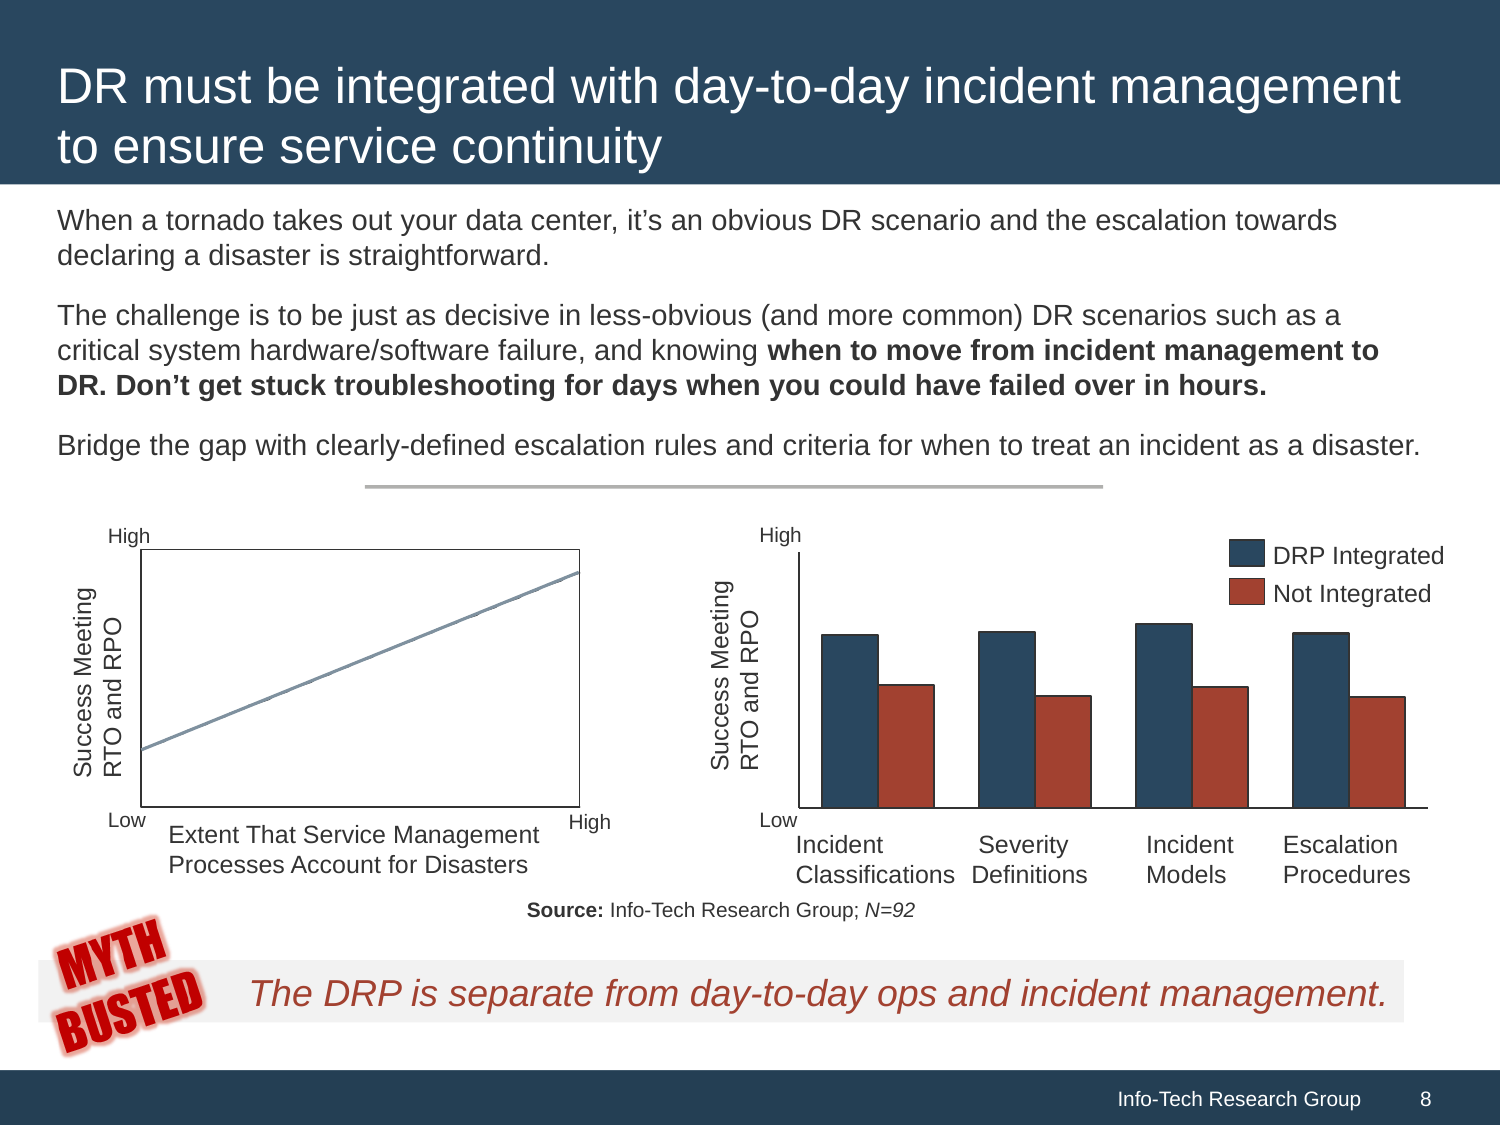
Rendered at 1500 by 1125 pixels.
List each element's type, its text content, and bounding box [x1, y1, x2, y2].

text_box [41, 193, 1446, 921]
title DR must be integrated with day-to-day incident management to ensure service continuity [41, 41, 1457, 187]
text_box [0, 873, 1405, 1112]
